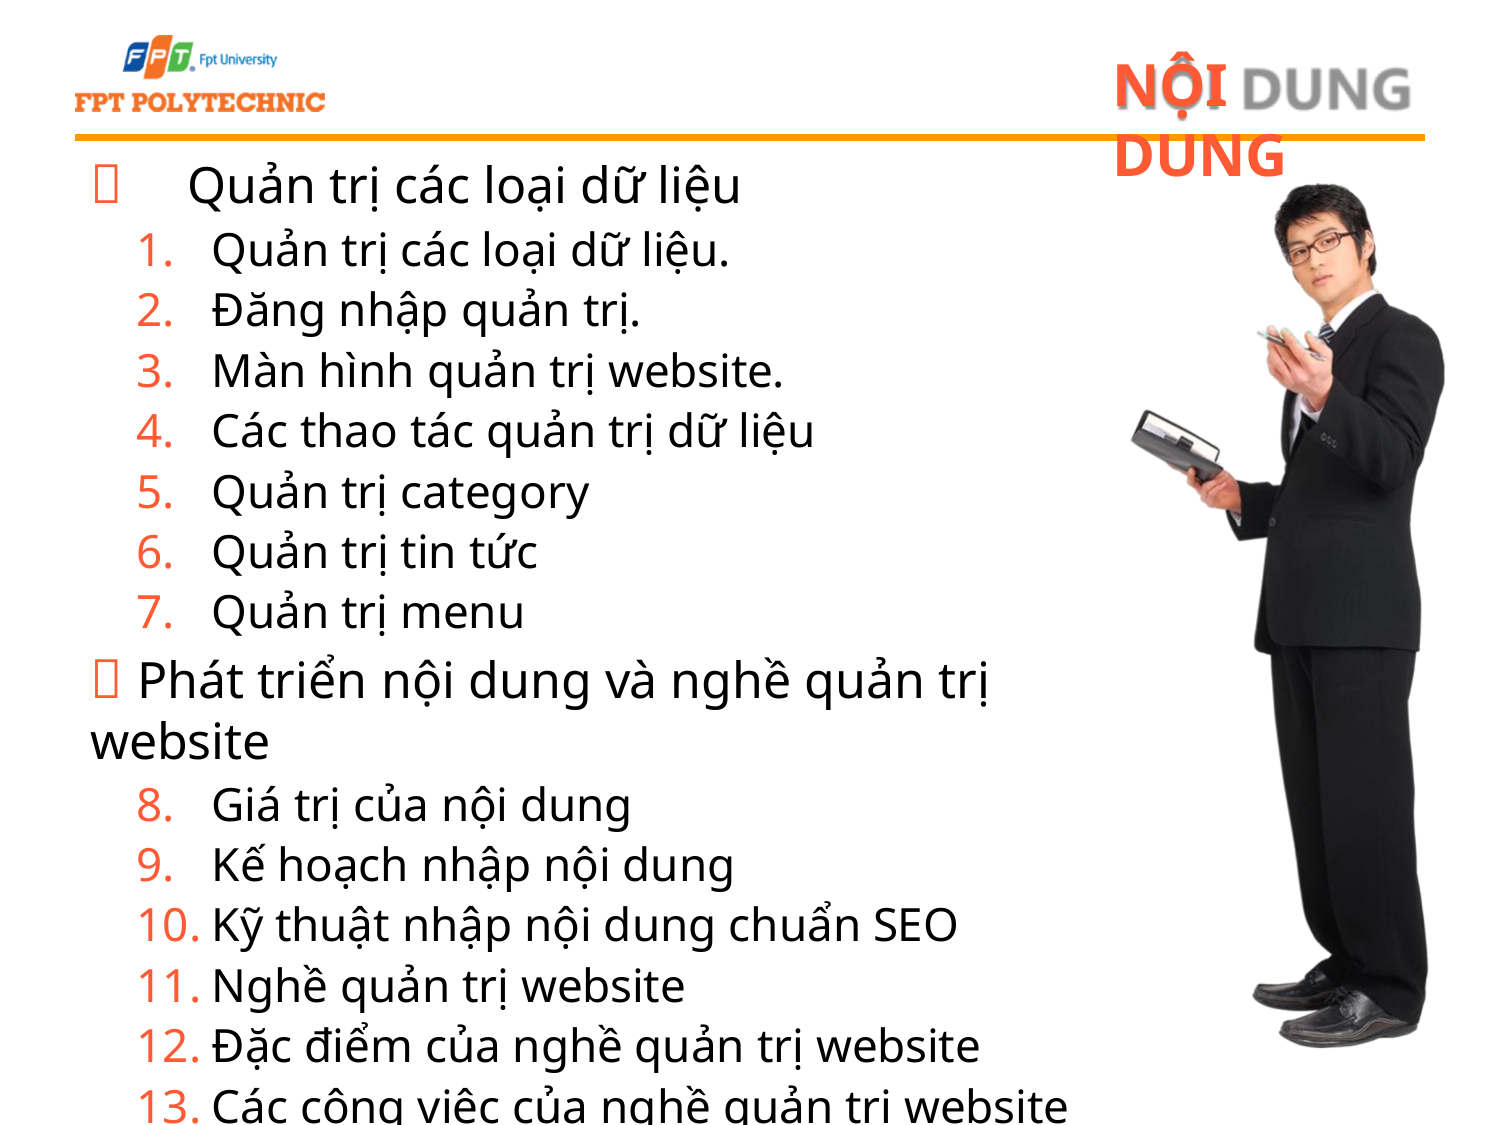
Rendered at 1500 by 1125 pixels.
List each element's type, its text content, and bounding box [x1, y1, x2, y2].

picture [75, 35, 325, 112]
text_box  Quản trị các loại dữ liệu Quản trị các loại dữ liệu. Đăng nhập quản trị. Màn hình quản trị website. Các thao tác quản trị dữ liệu Quản trị category Quản trị tin tức Quản trị menu  Phát triển nội dung và nghề quản trị website Giá trị của nội dung Kế hoạch nhập nội dung Kỹ thuật nhập nội dung chuẩn SEO Nghề quản trị website Đặc điểm của nghề quản trị website Các công việc của nghề quản trị website [87, 140, 1156, 1125]
picture [1129, 183, 1445, 1049]
picture [1075, 30, 1451, 161]
title NỘI DUNG [1156, 169, 1413, 182]
